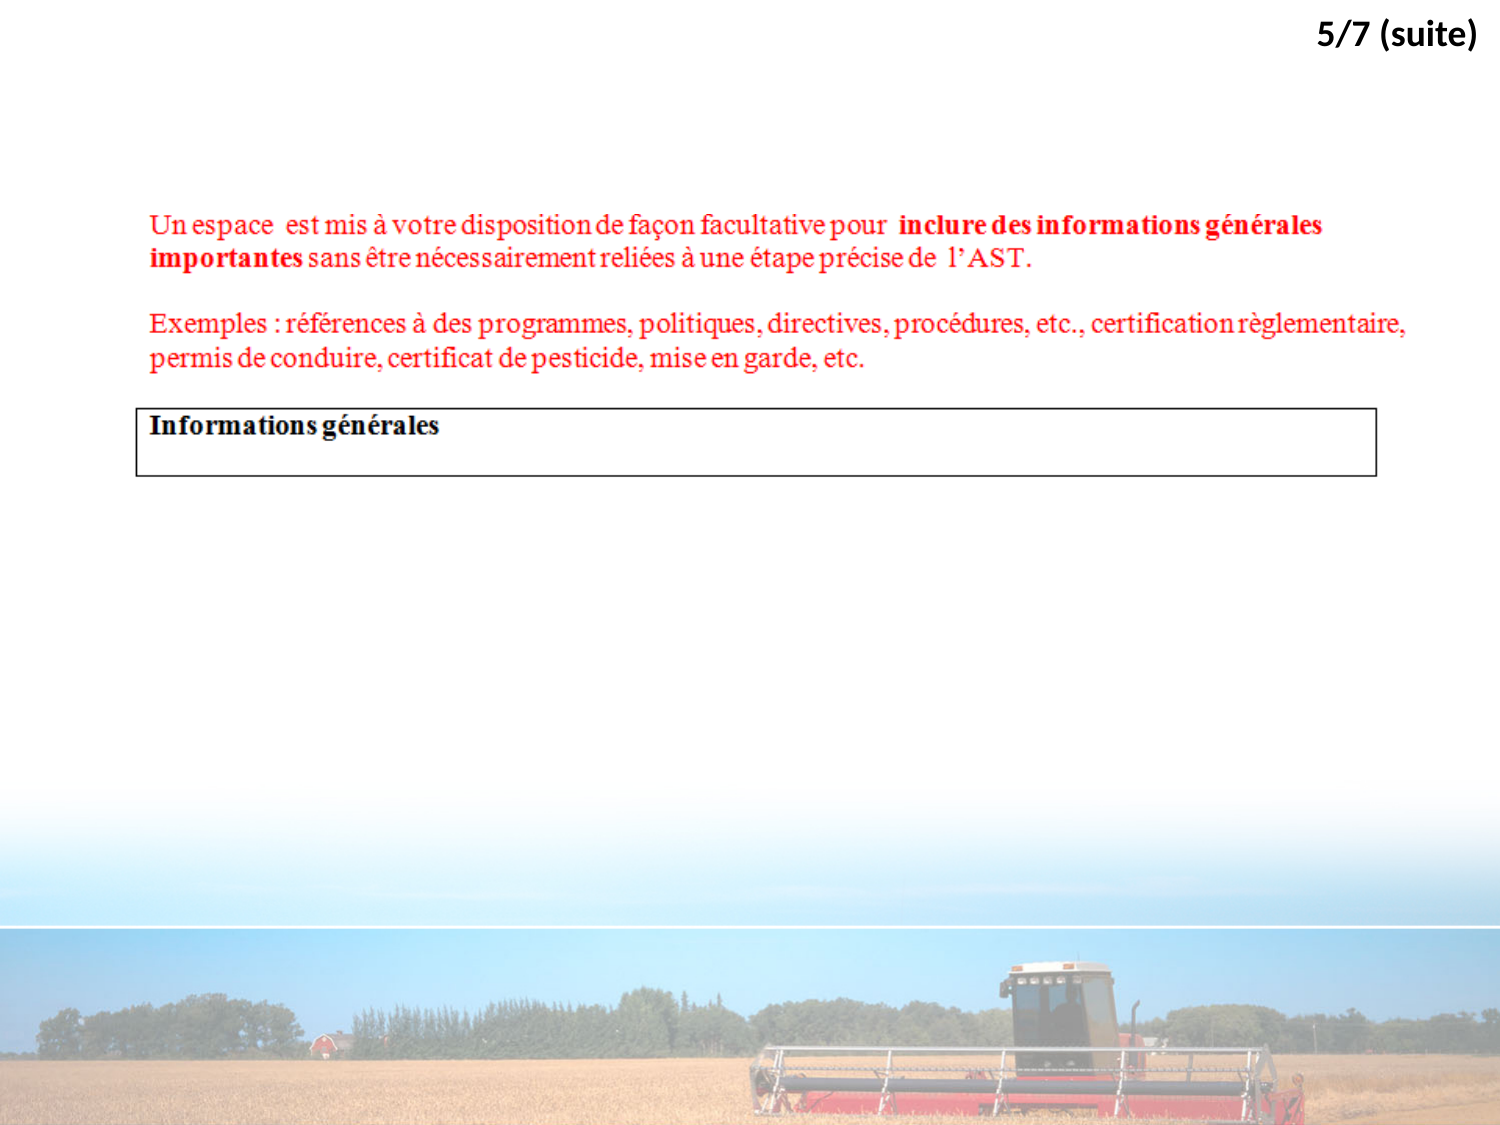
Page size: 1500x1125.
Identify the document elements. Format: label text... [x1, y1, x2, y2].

picture [0, 0, 1500, 1125]
text_box 5/7 (suite) [1301, 1, 1499, 62]
